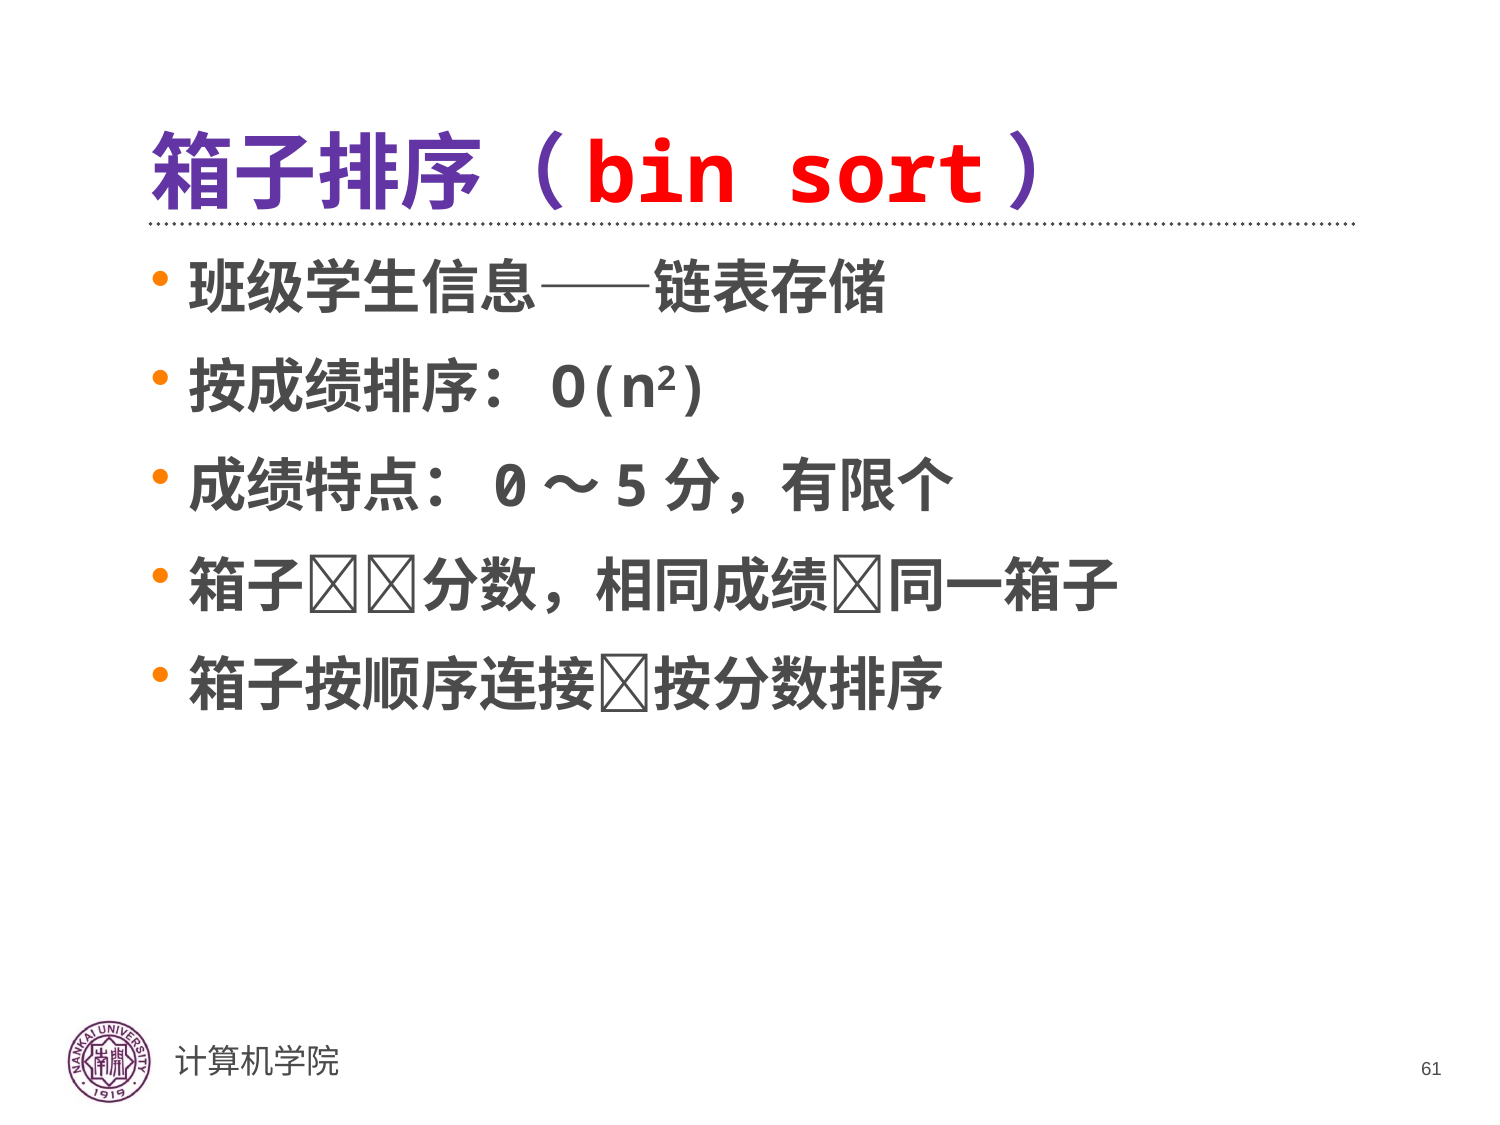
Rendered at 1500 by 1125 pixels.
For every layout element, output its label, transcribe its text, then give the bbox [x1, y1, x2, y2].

list 班级学生信息——链表存储 按成绩排序：O(n2) 成绩特点：0～5分，有限个 箱子分数，相同成绩同一箱子 箱子按顺序连接按分数排序 [150, 250, 1360, 1001]
slide_number 61 [1308, 1048, 1458, 1093]
title 箱子排序（bin sort） [150, 82, 1360, 221]
picture [64, 1017, 154, 1106]
